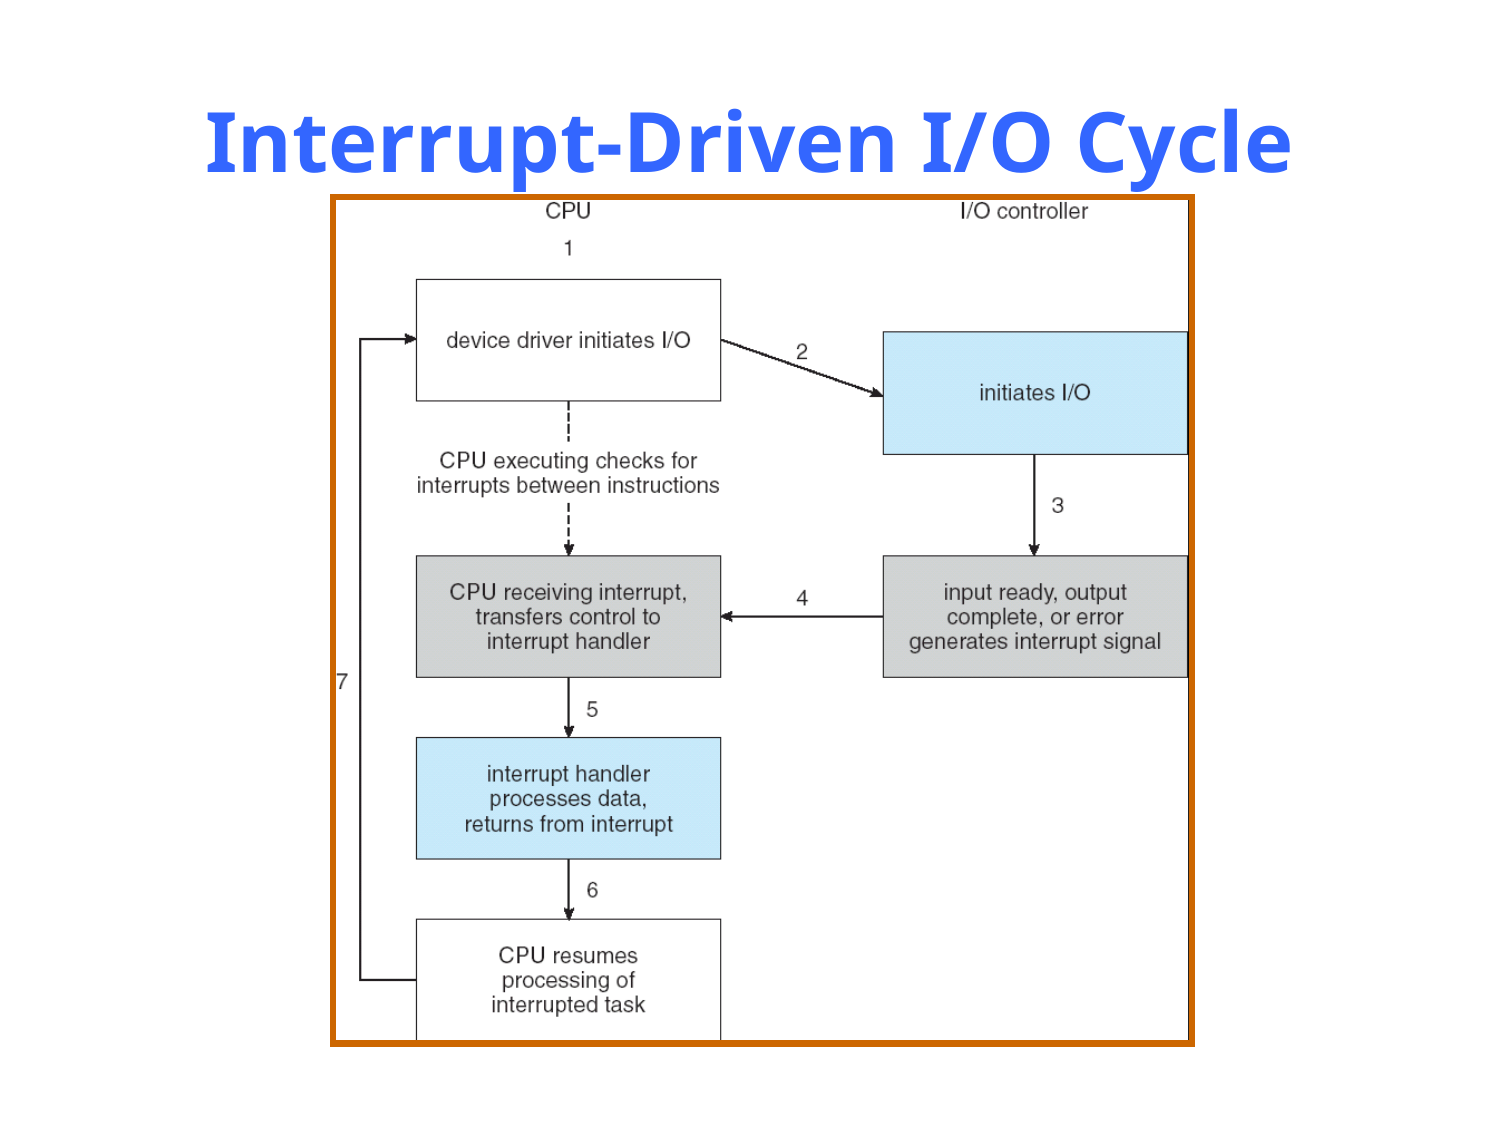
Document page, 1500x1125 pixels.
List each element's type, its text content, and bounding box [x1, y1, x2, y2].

picture [335, 199, 1190, 1041]
title Interrupt-Driven I/O Cycle [75, 45, 1425, 233]
